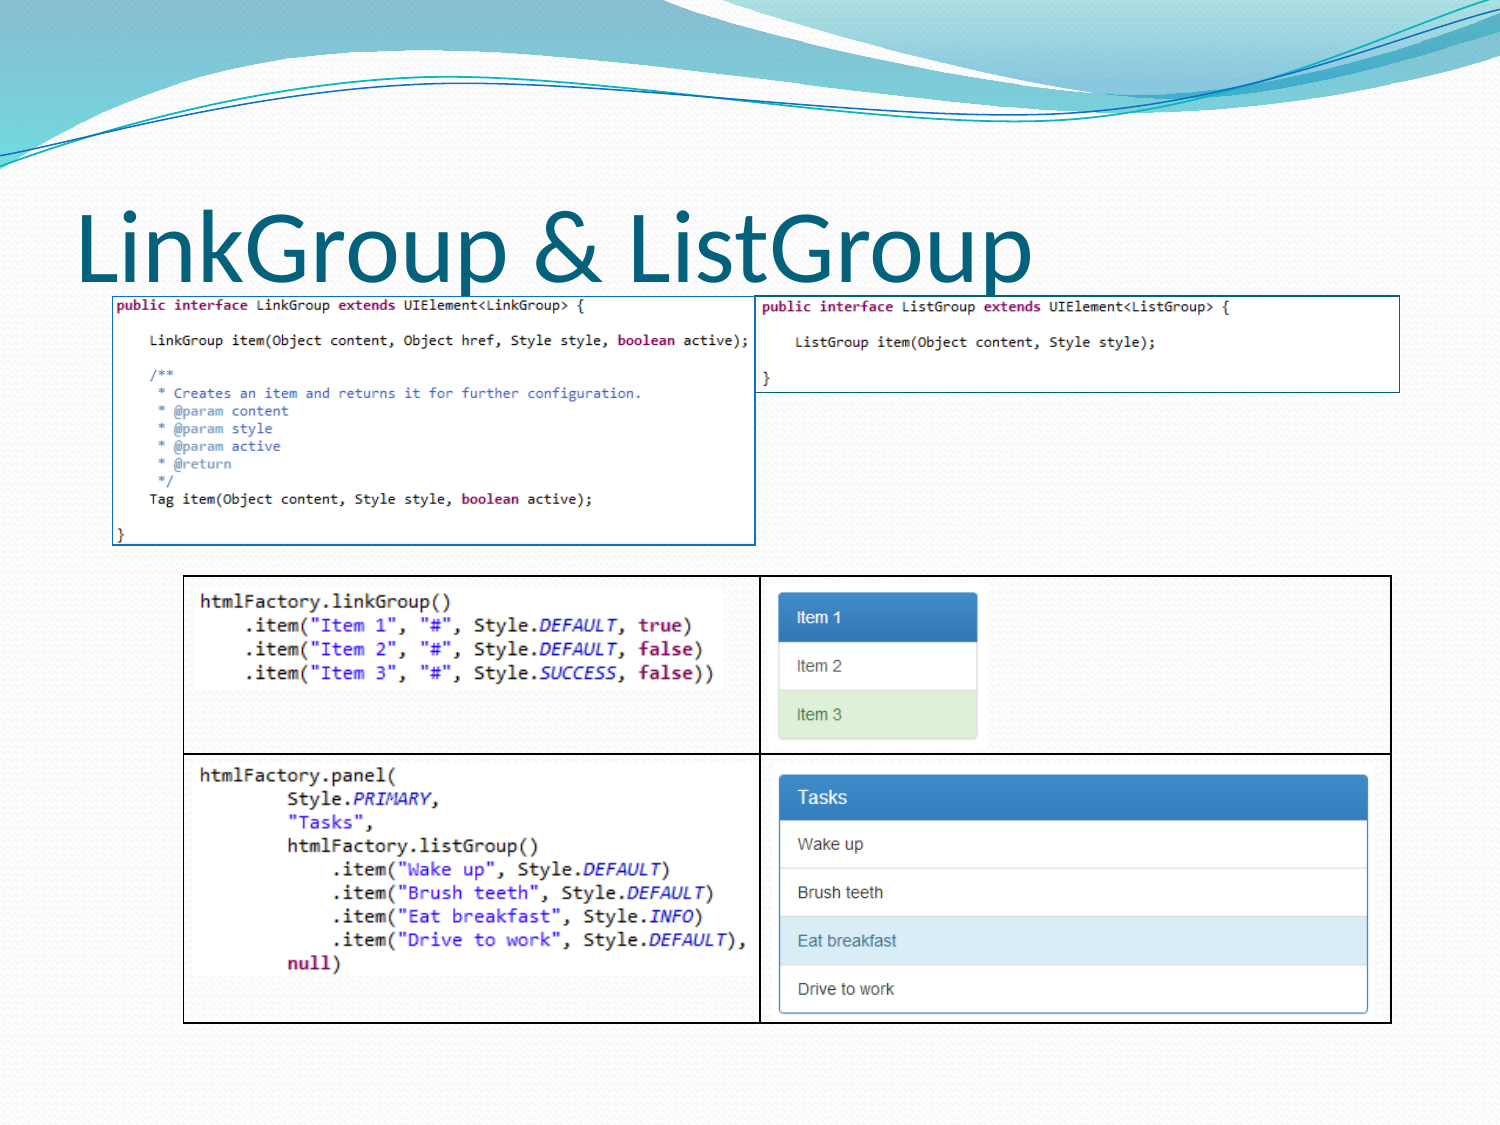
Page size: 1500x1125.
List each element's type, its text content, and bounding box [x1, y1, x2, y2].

picture [769, 583, 987, 750]
table_header [184, 577, 759, 753]
table_cell [985, 755, 1390, 1022]
picture [112, 296, 1398, 545]
table_cell [761, 755, 773, 1022]
picture [192, 763, 756, 976]
table_cell [184, 755, 759, 1022]
table_header [761, 577, 1390, 753]
picture [771, 764, 1374, 1022]
title LinkGroup & ListGroup [75, 115, 1425, 303]
picture [194, 589, 723, 689]
